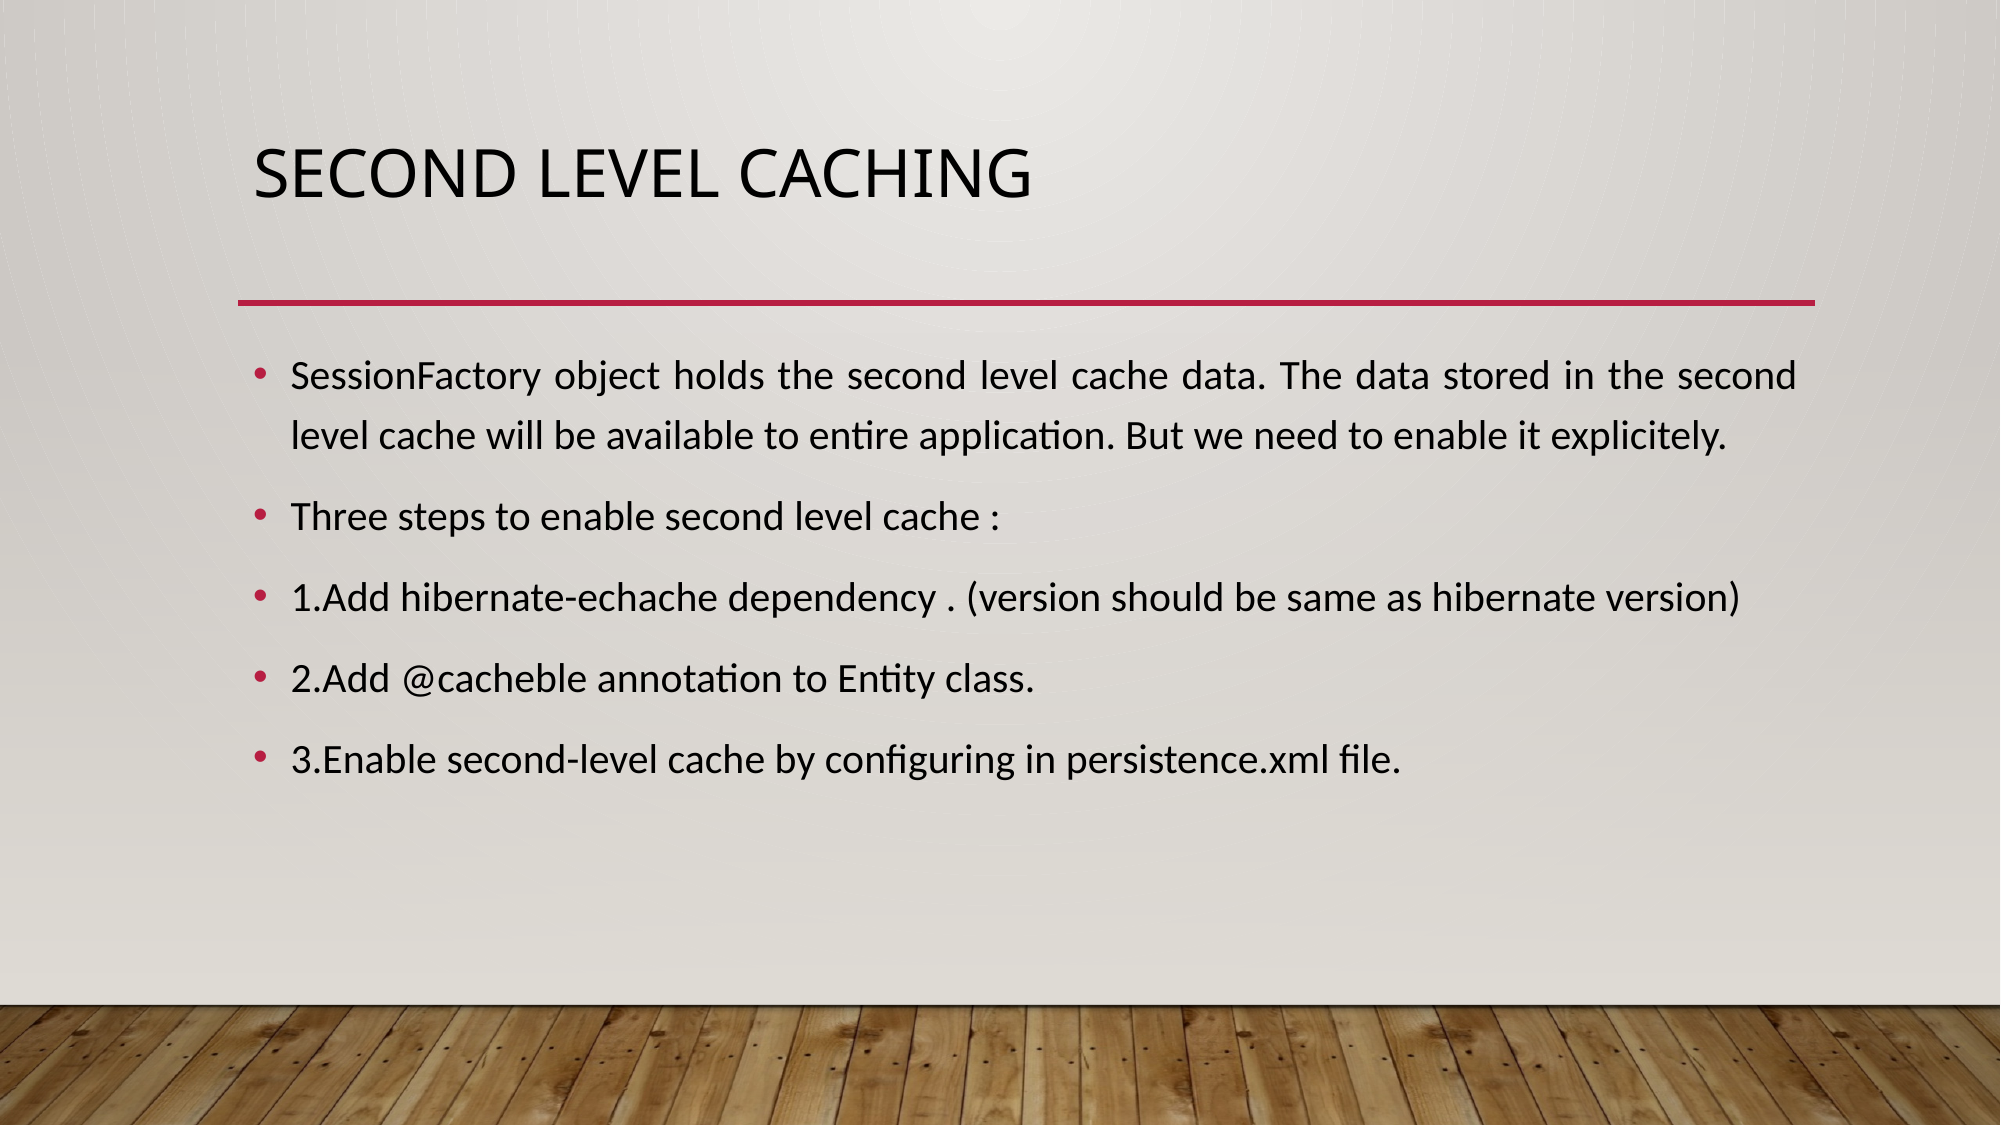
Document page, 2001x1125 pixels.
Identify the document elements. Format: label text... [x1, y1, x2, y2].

title Second level caching [238, 131, 1814, 305]
list SessionFactory object holds the second level cache data. The data stored in the second level cache will be available to entire application. But we need to enable it explicitely. Three steps to enable second level cache : 1.Add hibernate-echache dependency . (version should be same as hibernate version) 2.Add @cacheble annotation to Entity class. 3.Enable second-level cache by configuring in persistence.xml file. [238, 330, 1814, 897]
picture [0, 1005, 2000, 1125]
